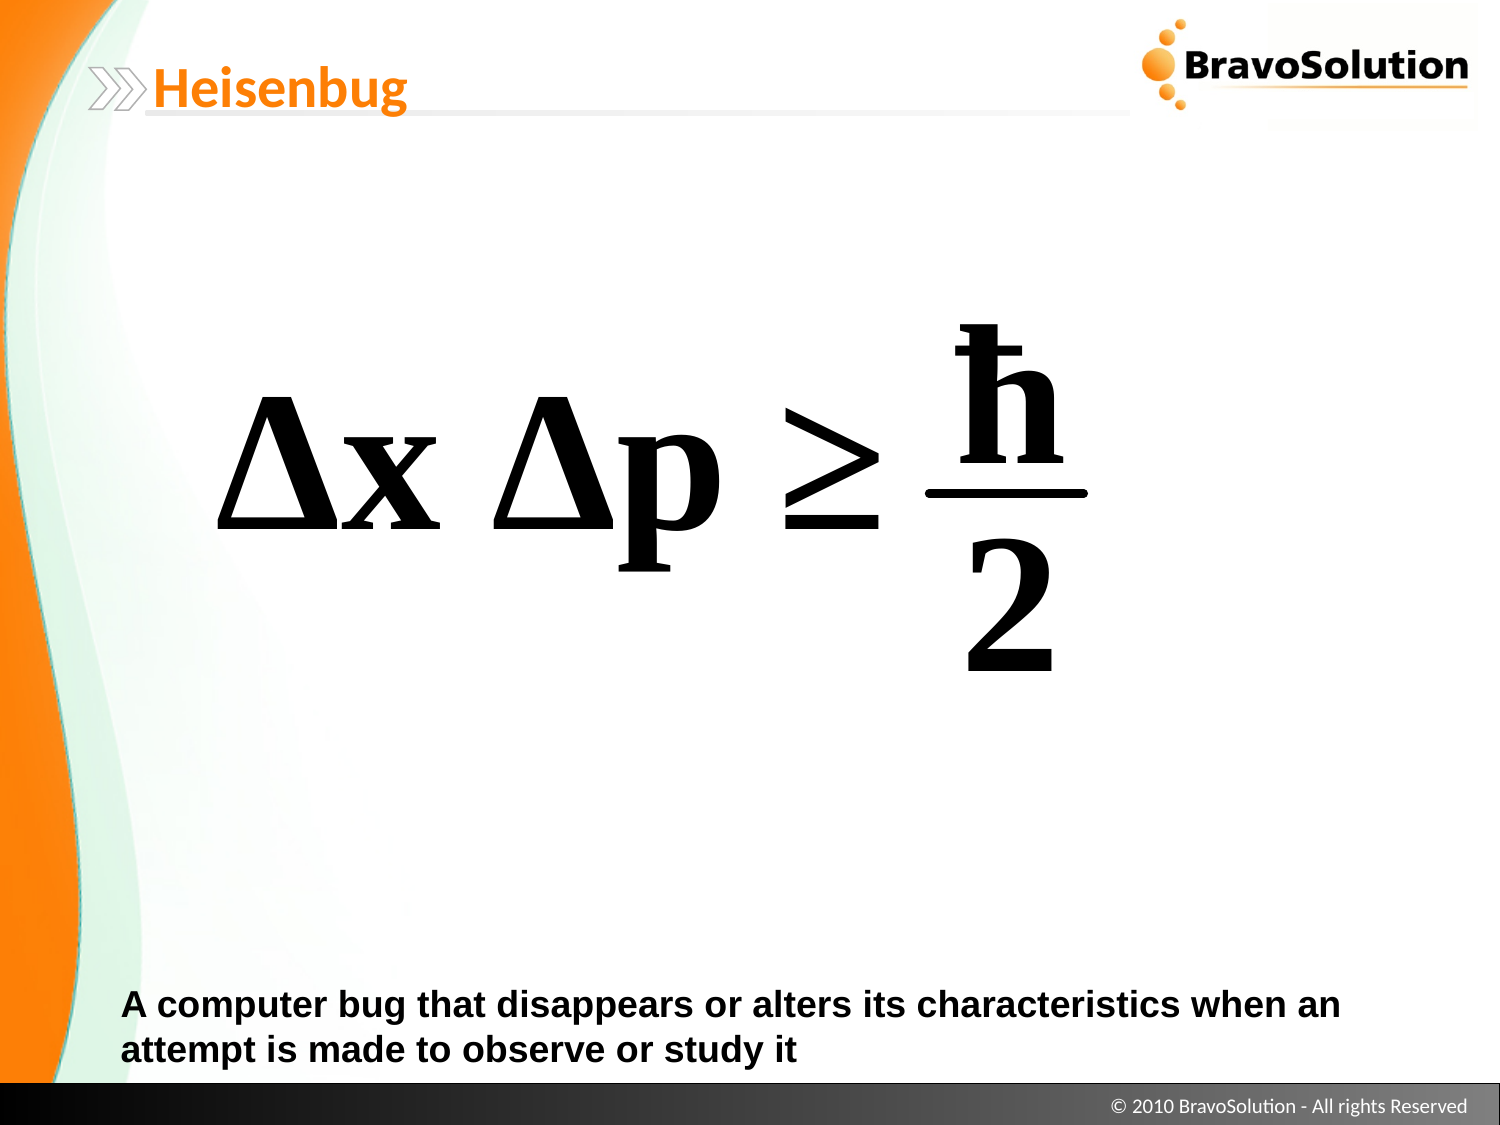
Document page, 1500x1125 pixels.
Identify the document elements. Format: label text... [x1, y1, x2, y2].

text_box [200, 256, 1389, 822]
picture [0, 0, 604, 1083]
text_box Heisenbug [153, 48, 1500, 209]
text_box A computer bug that disappears or alters its characteristics when an attempt is made to observe or study it [105, 972, 1456, 1078]
picture [1130, 3, 1478, 48]
